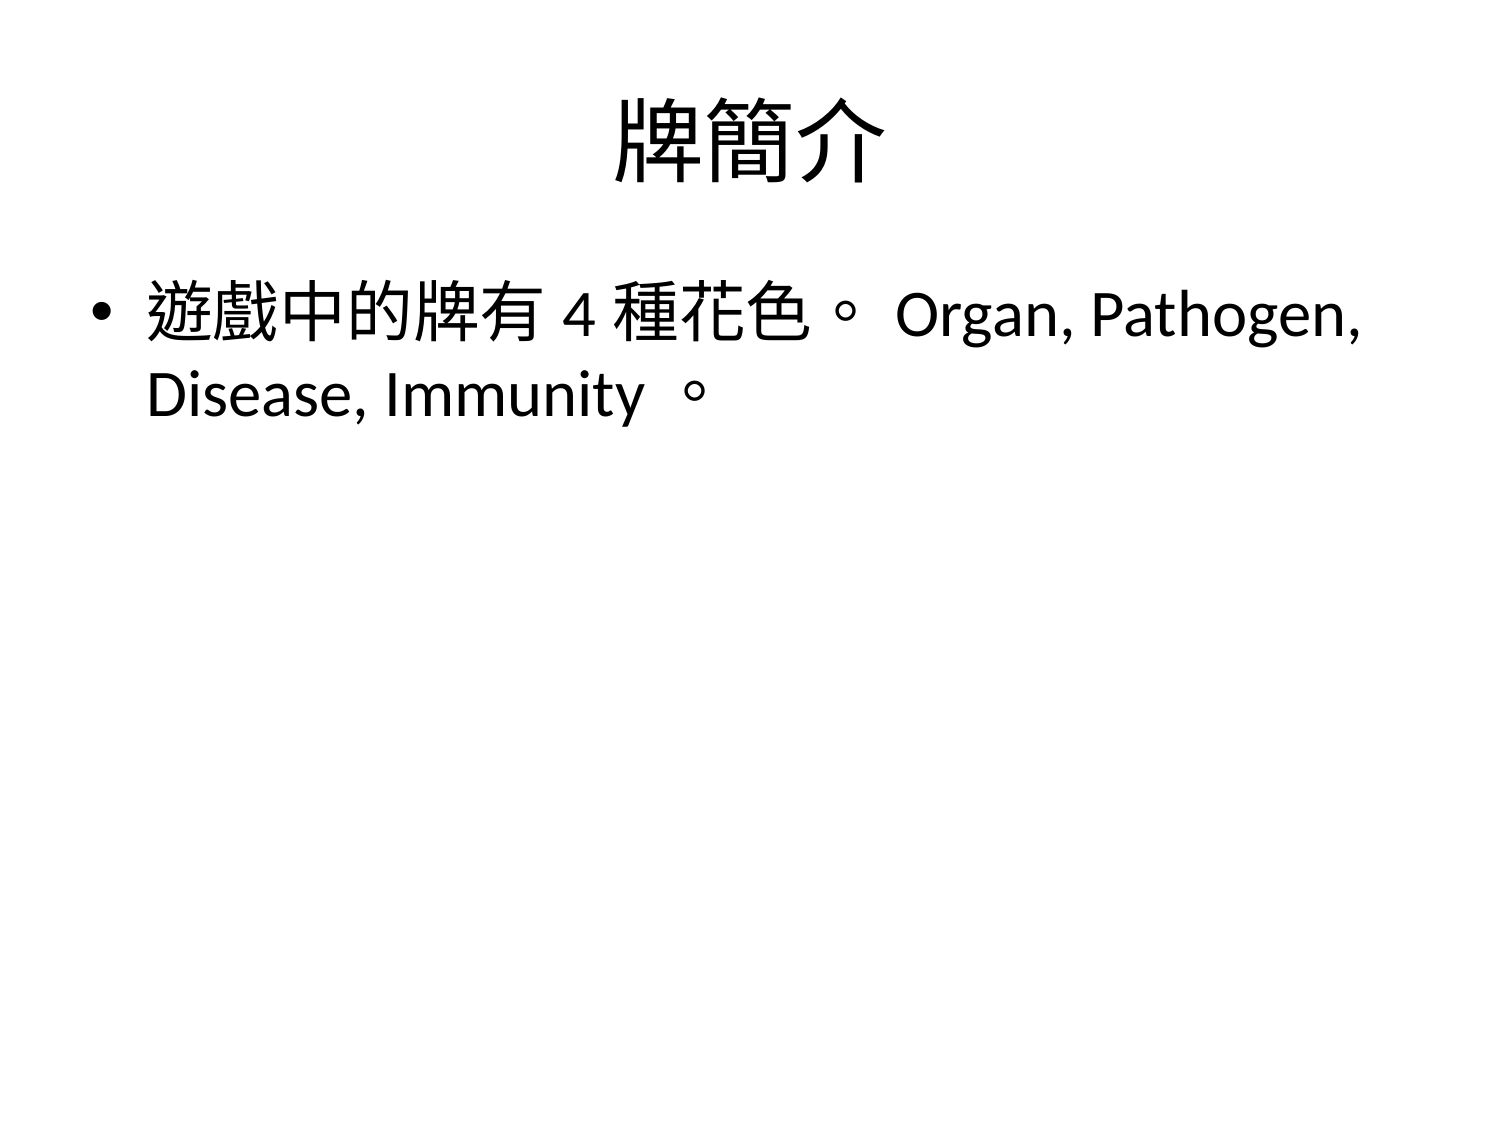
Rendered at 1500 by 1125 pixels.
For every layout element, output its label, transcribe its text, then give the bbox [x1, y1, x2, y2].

title 牌簡介 [75, 45, 1425, 233]
list 遊戲中的牌有4種花色。Organ, Pathogen, Disease, Immunity。 [75, 262, 1425, 1005]
